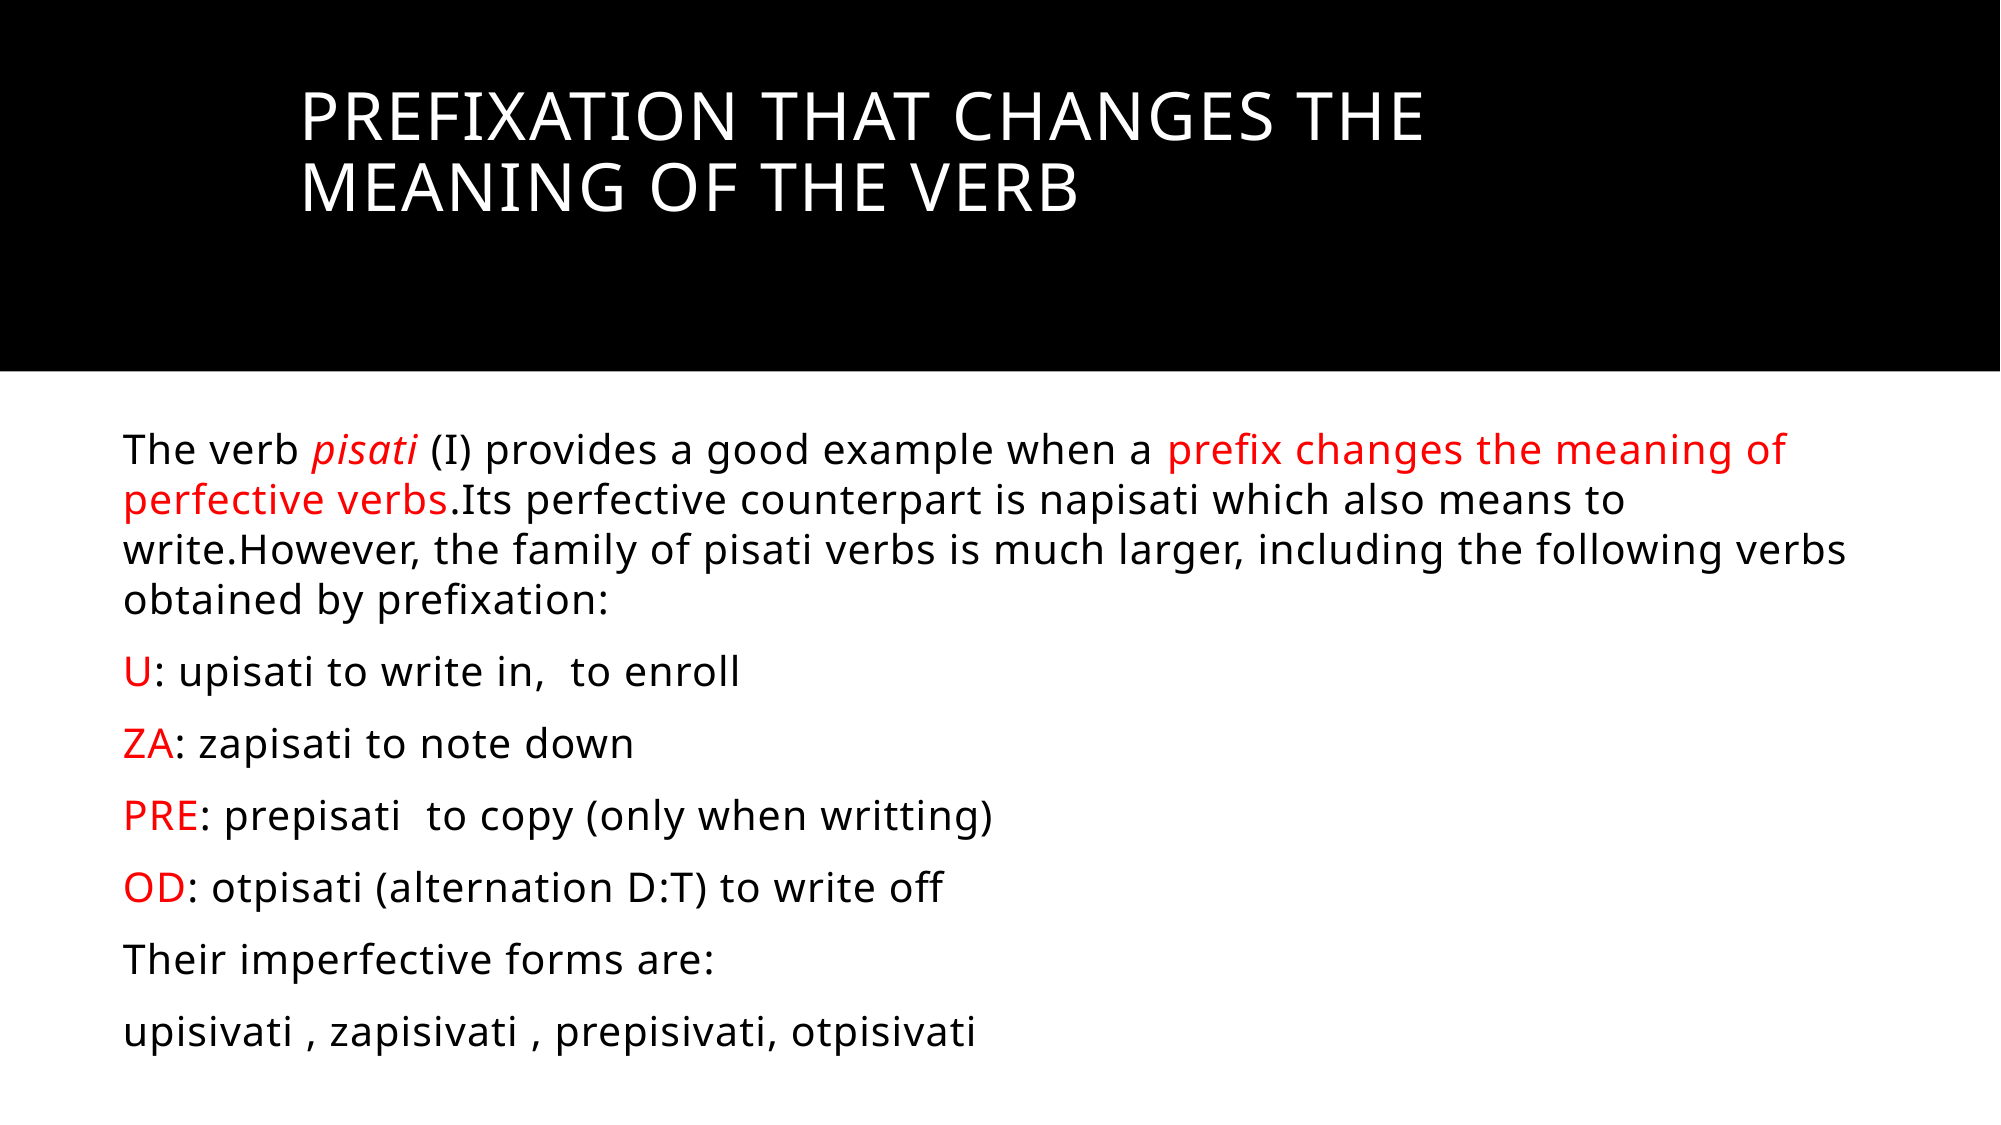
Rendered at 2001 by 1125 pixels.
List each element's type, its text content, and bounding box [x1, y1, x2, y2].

title Prefixation that changes the meaning of the verb [284, 123, 1635, 266]
list The verb pisati (I) provides a good example when a prefix changes the meaning of perfective verbs.Its perfective counterpart is napisati which also means to write.However, the family of pisati verbs is much larger, including the following verbs obtained by prefixation: U: upisati to write in, to enroll ZA: zapisati to note down PRE: prepisati to copy (only when writting) OD: otpisati (alternation D:T) to write off Their imperfective forms are: upisivati , zapisivati , prepisivati, otpisivati [107, 415, 1924, 1063]
